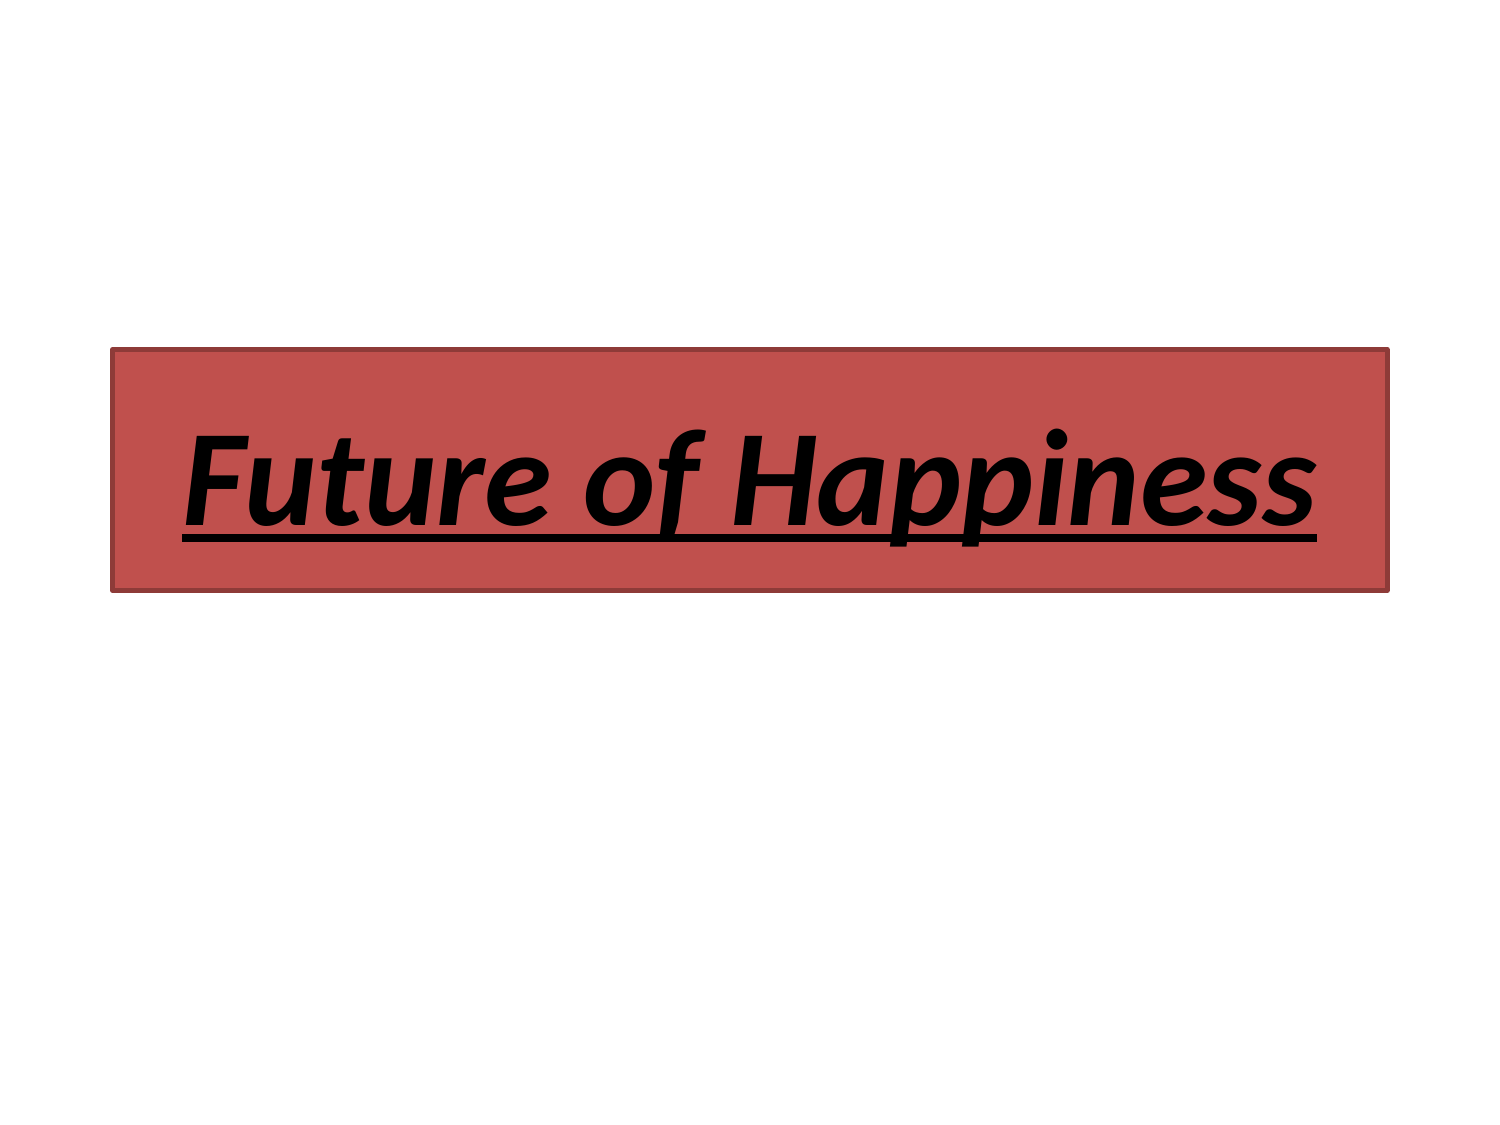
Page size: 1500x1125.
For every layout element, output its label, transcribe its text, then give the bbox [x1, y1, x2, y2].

title Future of Happiness [110, 347, 1390, 593]
